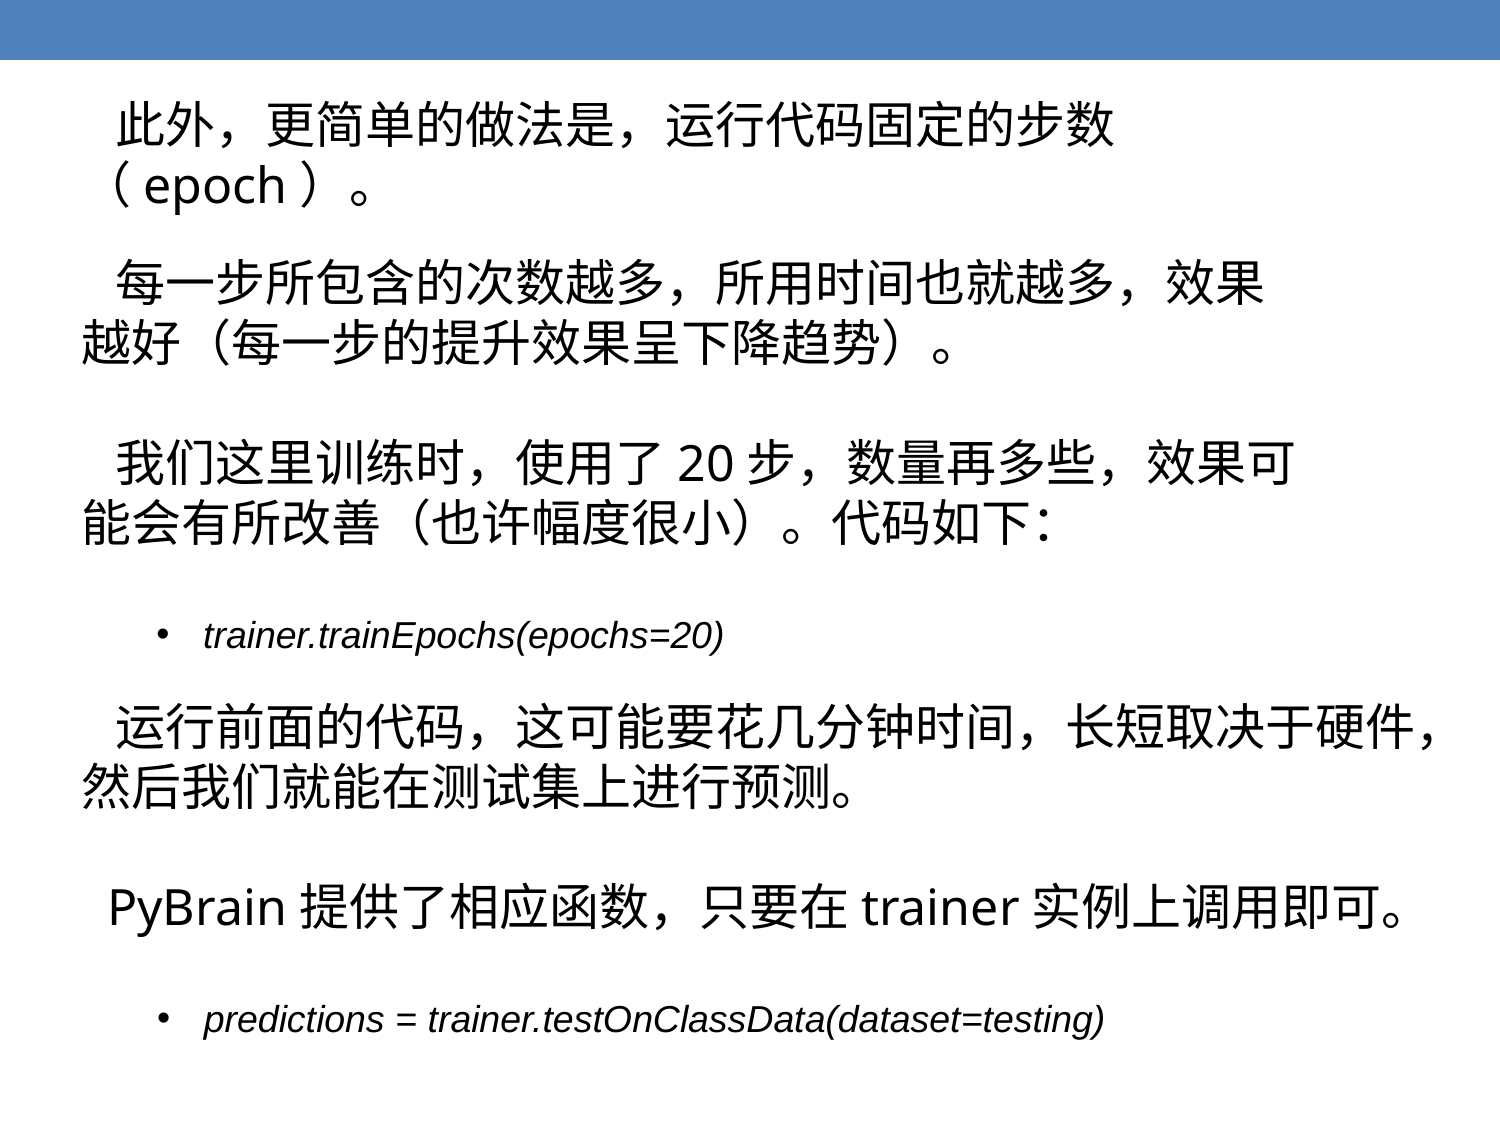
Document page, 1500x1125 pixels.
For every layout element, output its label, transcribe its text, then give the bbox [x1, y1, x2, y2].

text_box predictions = trainer.testOnClassData(dataset=testing) [67, 987, 1162, 1048]
text_box 每一步所包含的次数越多，所用时间也就越多，效果越好（每一步的提升效果呈下降趋势）。 我们这里训练时，使用了20步，数量再多些，效果可能会有所改善（也许幅度很小）。代码如下： trainer.trainEpochs(epochs=20) [66, 243, 1330, 664]
text_box 此外，更简单的做法是，运行代码固定的步数（epoch）。 [66, 86, 1330, 222]
text_box 运行前面的代码，这可能要花几分钟时间，长短取决于硬件，然后我们就能在测试集上进行预测。 PyBrain提供了相应函数，只要在trainer实例上调用即可。 [66, 688, 1449, 944]
